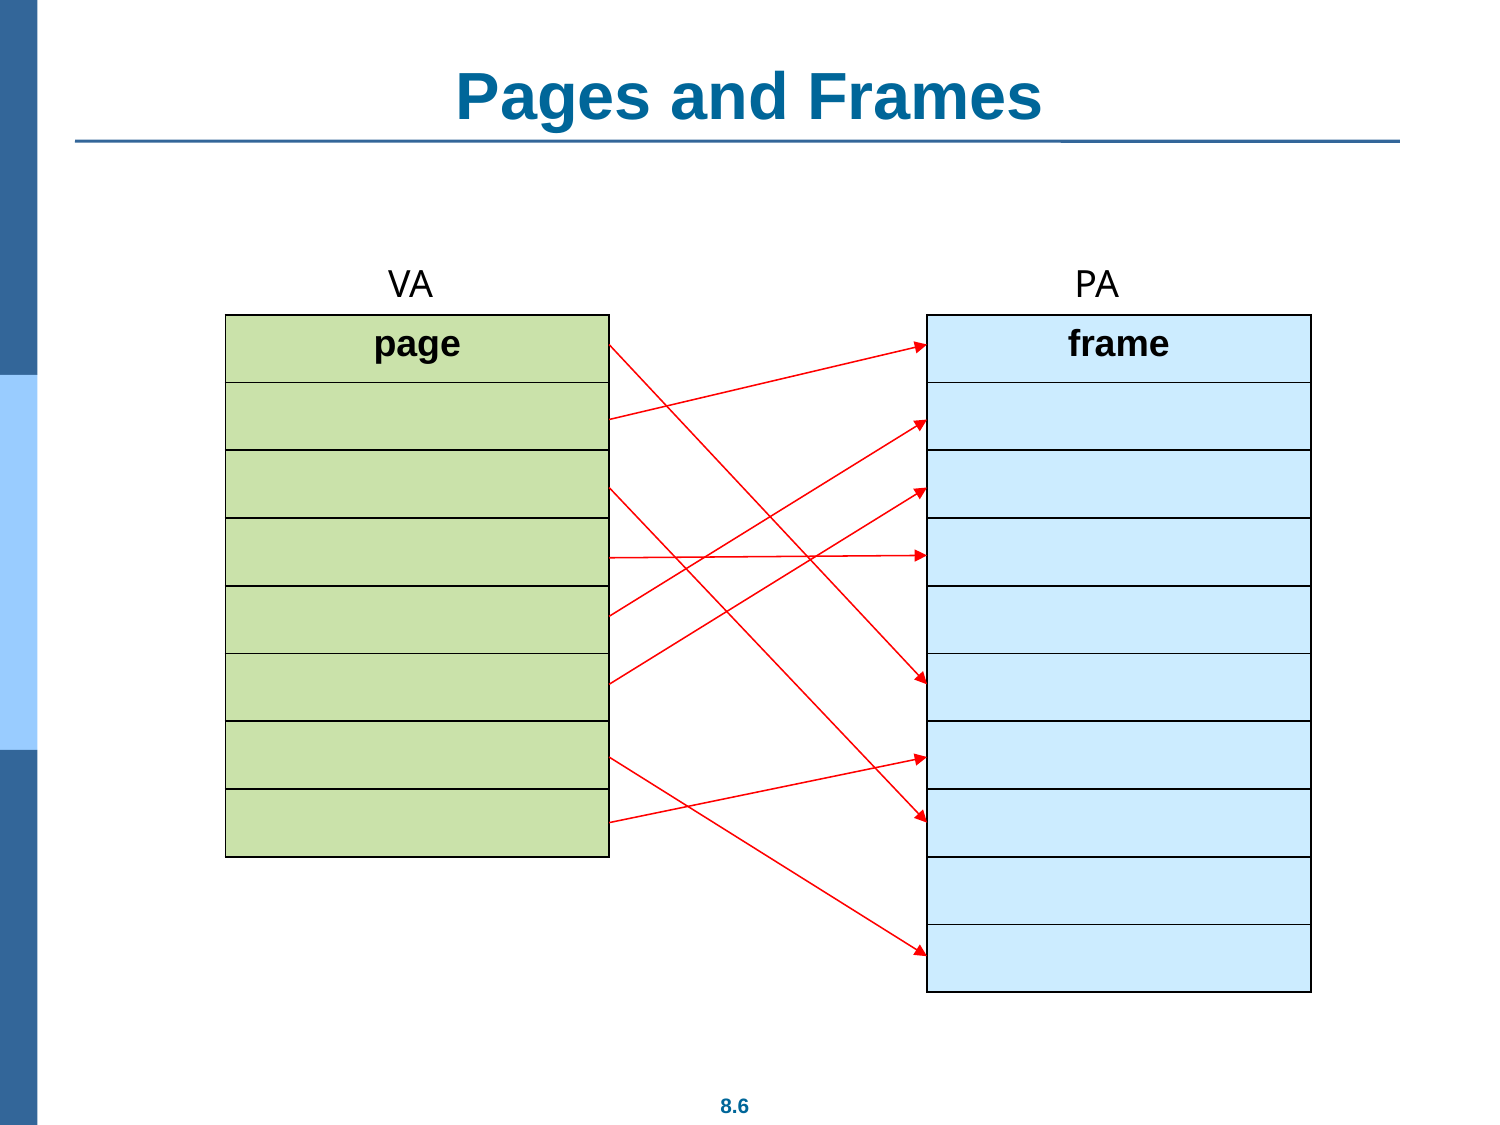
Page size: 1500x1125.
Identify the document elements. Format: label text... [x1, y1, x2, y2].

table_header page [226, 316, 608, 382]
table_cell [226, 519, 601, 585]
table_cell [933, 383, 1310, 449]
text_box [608, 829, 928, 957]
table_cell [226, 451, 602, 517]
table_cell [928, 925, 1310, 991]
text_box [608, 487, 928, 685]
table_cell [932, 722, 1310, 788]
text_box PA [1059, 252, 1238, 313]
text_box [608, 692, 928, 755]
table_cell [226, 722, 603, 788]
table_cell [932, 790, 1310, 856]
title Pages and Frames [75, 45, 1425, 141]
table_cell [932, 654, 1310, 720]
table_cell [933, 451, 1310, 517]
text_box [608, 344, 928, 418]
table_cell [226, 587, 602, 653]
table_cell [226, 654, 603, 720]
table_cell [933, 519, 1310, 585]
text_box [608, 419, 928, 487]
table_cell [933, 587, 1310, 653]
table_cell [226, 790, 603, 856]
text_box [608, 756, 928, 823]
table_header frame [928, 316, 1310, 382]
table_cell [226, 383, 602, 449]
table_cell [932, 858, 1310, 924]
text_box VA [373, 252, 551, 313]
